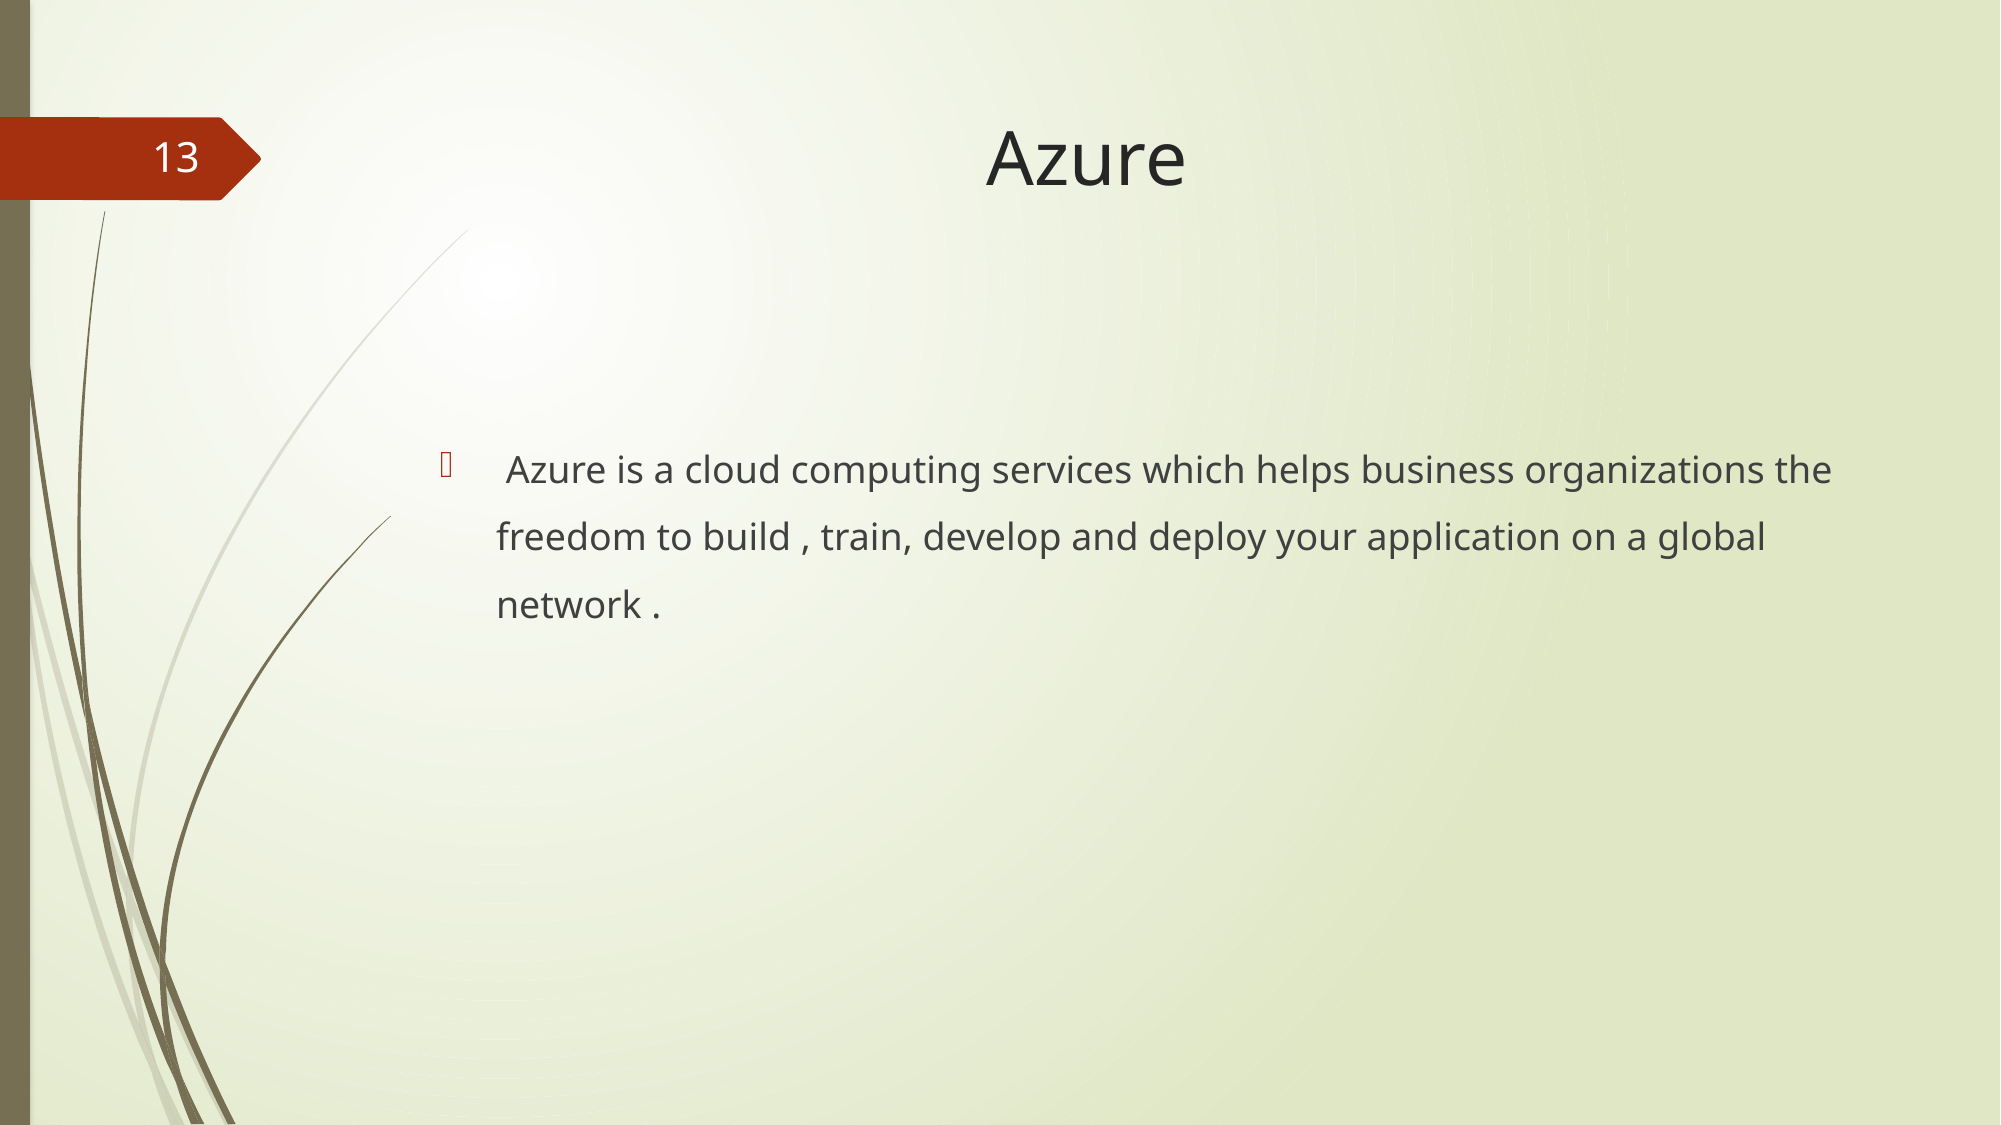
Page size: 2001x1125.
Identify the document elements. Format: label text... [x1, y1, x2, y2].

list Azure is a cloud computing services which helps business organizations the freedom to build , train, develop and deploy your application on a global network . [424, 350, 1888, 970]
title Azure [425, 102, 1888, 313]
slide_number 13 [87, 129, 216, 190]
